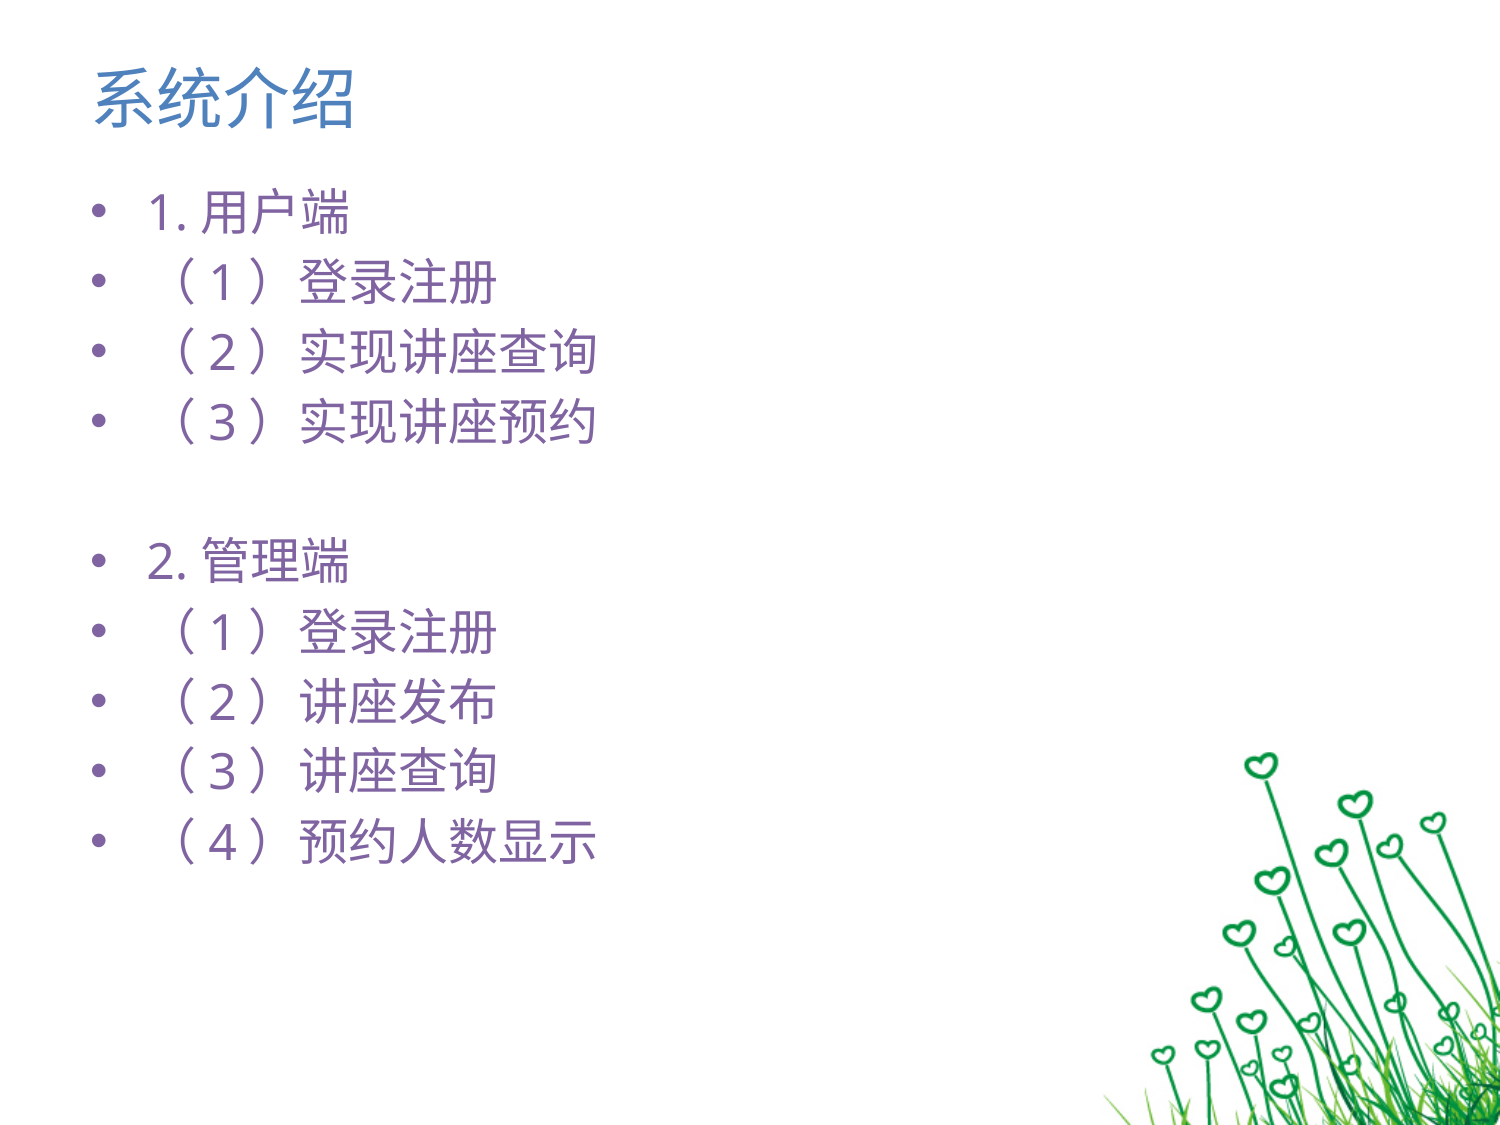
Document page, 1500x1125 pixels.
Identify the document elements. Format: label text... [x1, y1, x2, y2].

list 1.用户端 （1）登录注册 （2）实现讲座查询 （3）实现讲座预约 2.管理端 （1）登录注册 （2）讲座发布 （3）讲座查询 （4）预约人数显示 [75, 172, 1425, 1005]
title 系统介绍 [75, 45, 1425, 149]
picture [0, 0, 1500, 1125]
